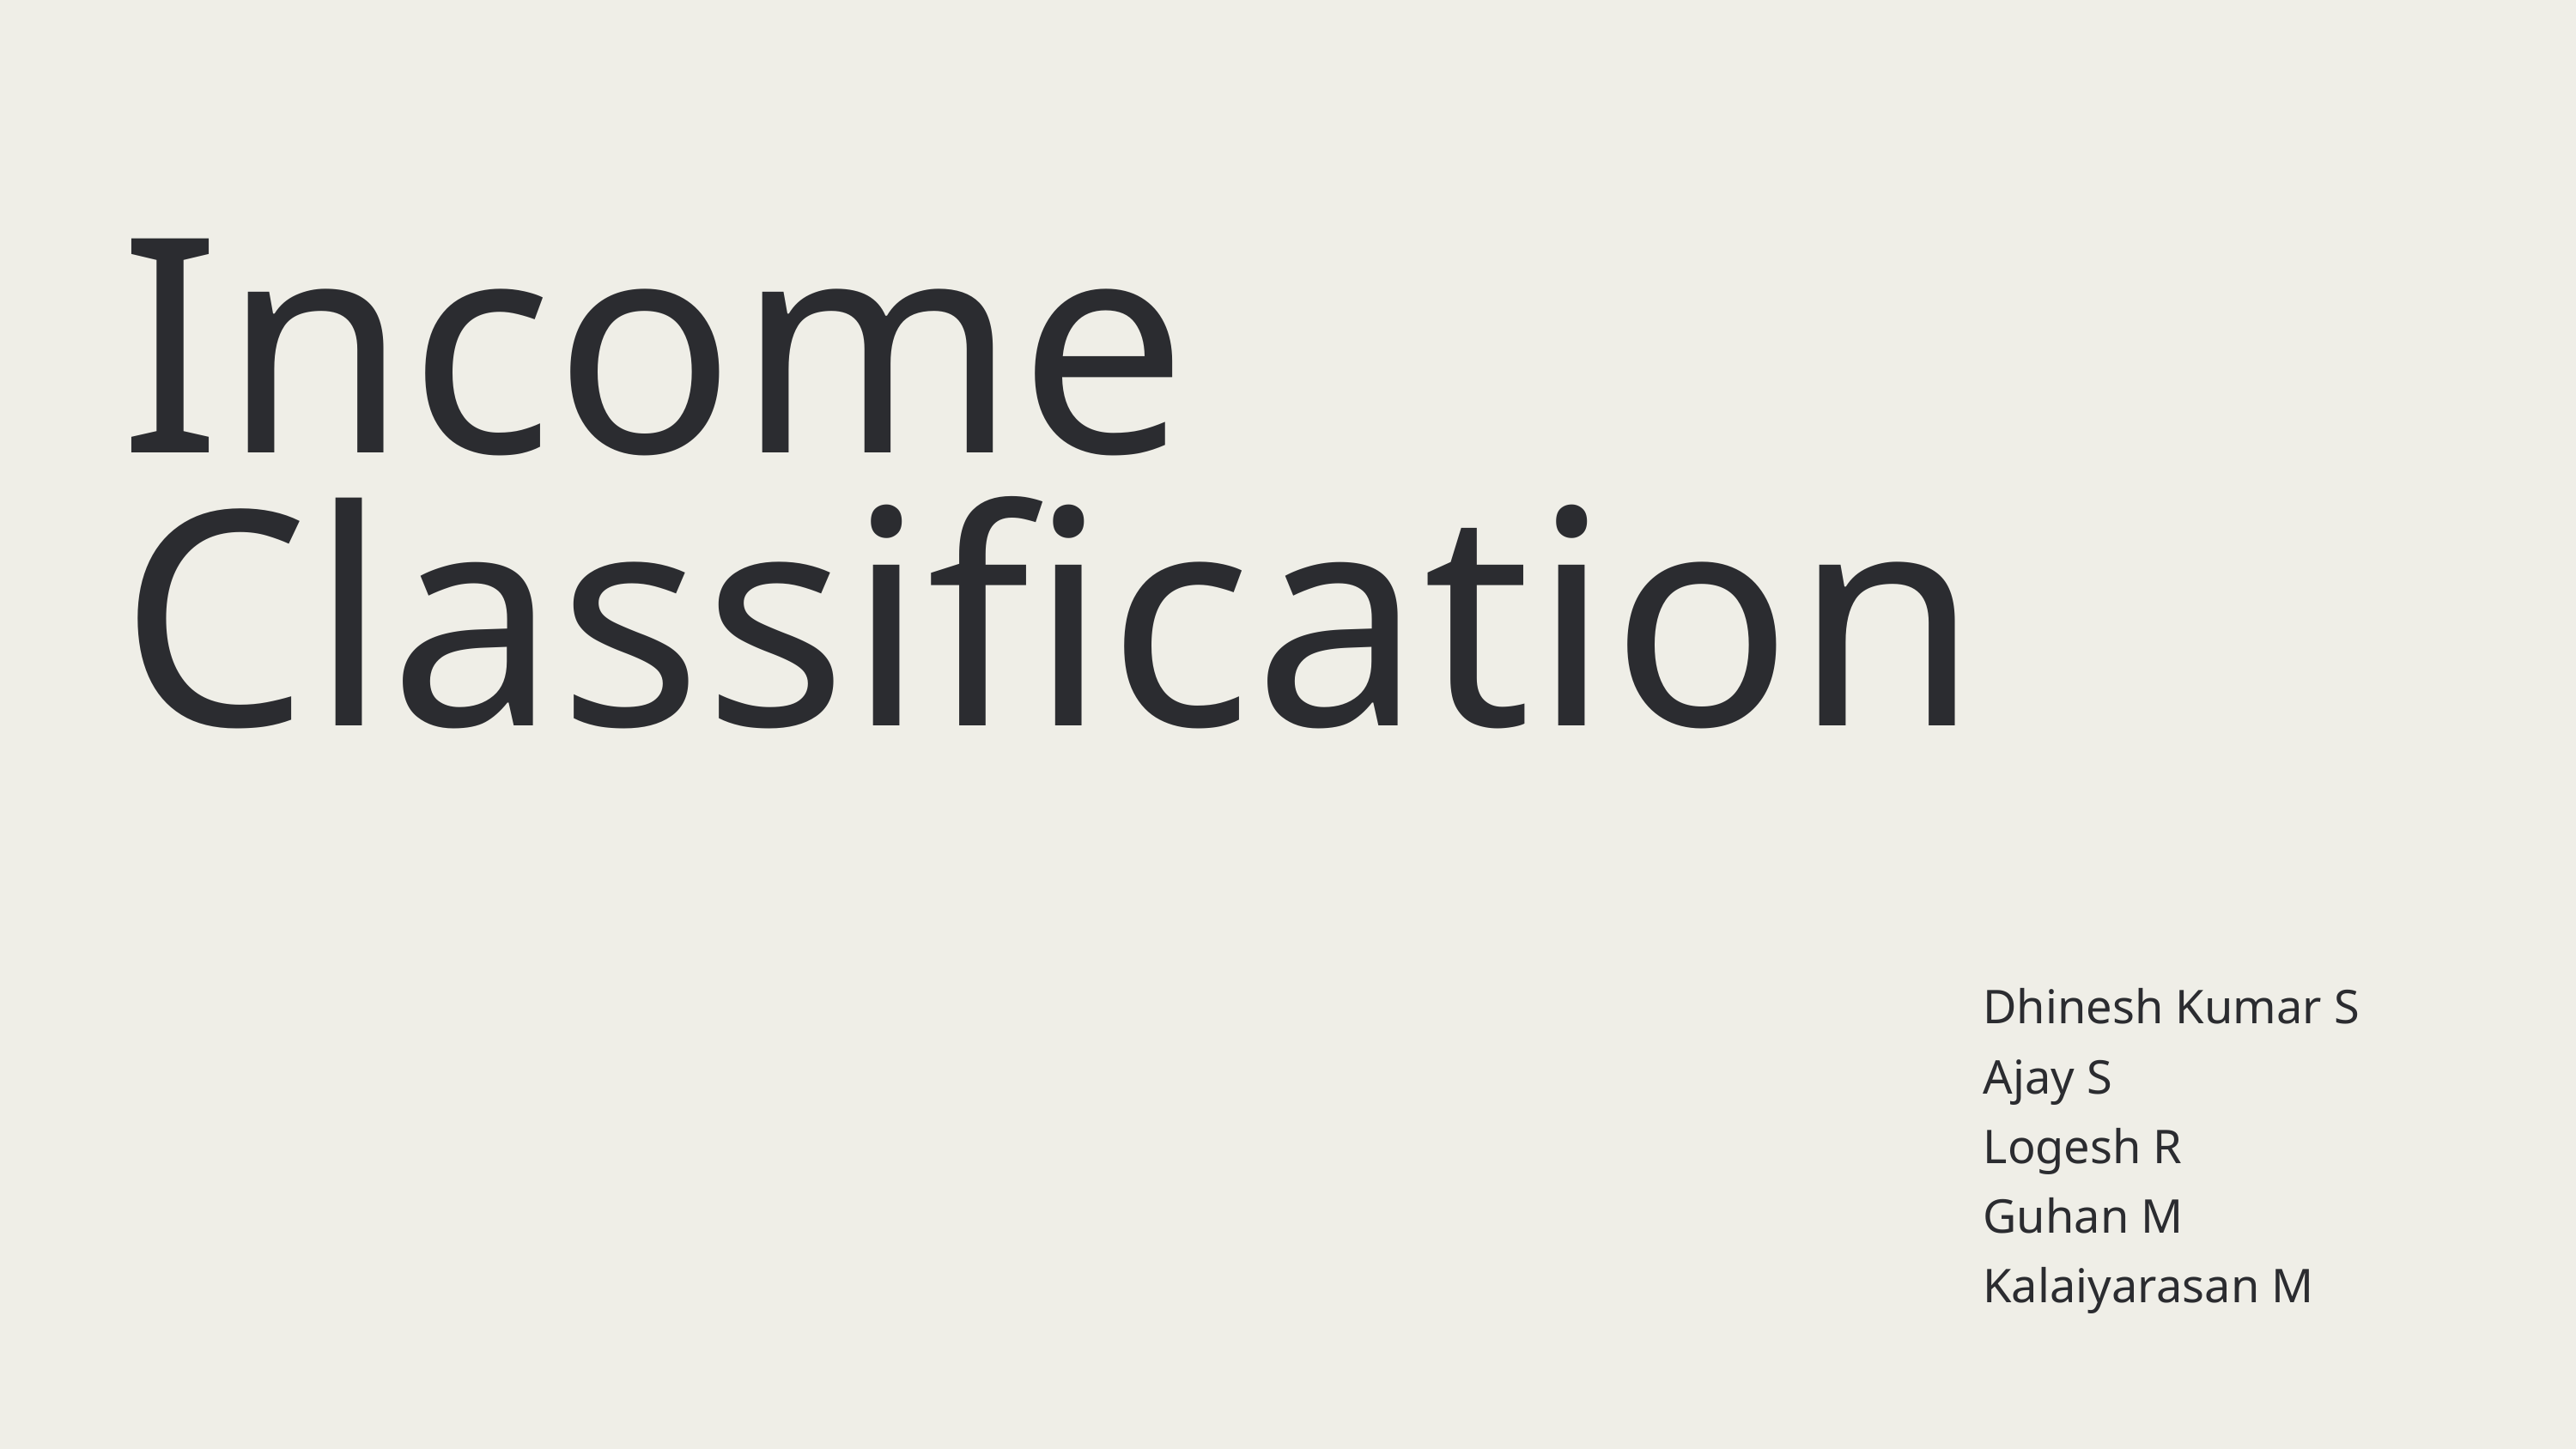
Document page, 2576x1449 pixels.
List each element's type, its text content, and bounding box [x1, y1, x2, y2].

text_box Dhinesh Kumar S Ajay S Logesh R Guhan M Kalaiyarasan M [1983, 963, 2432, 1313]
text_box Income Classification [119, 239, 2035, 786]
